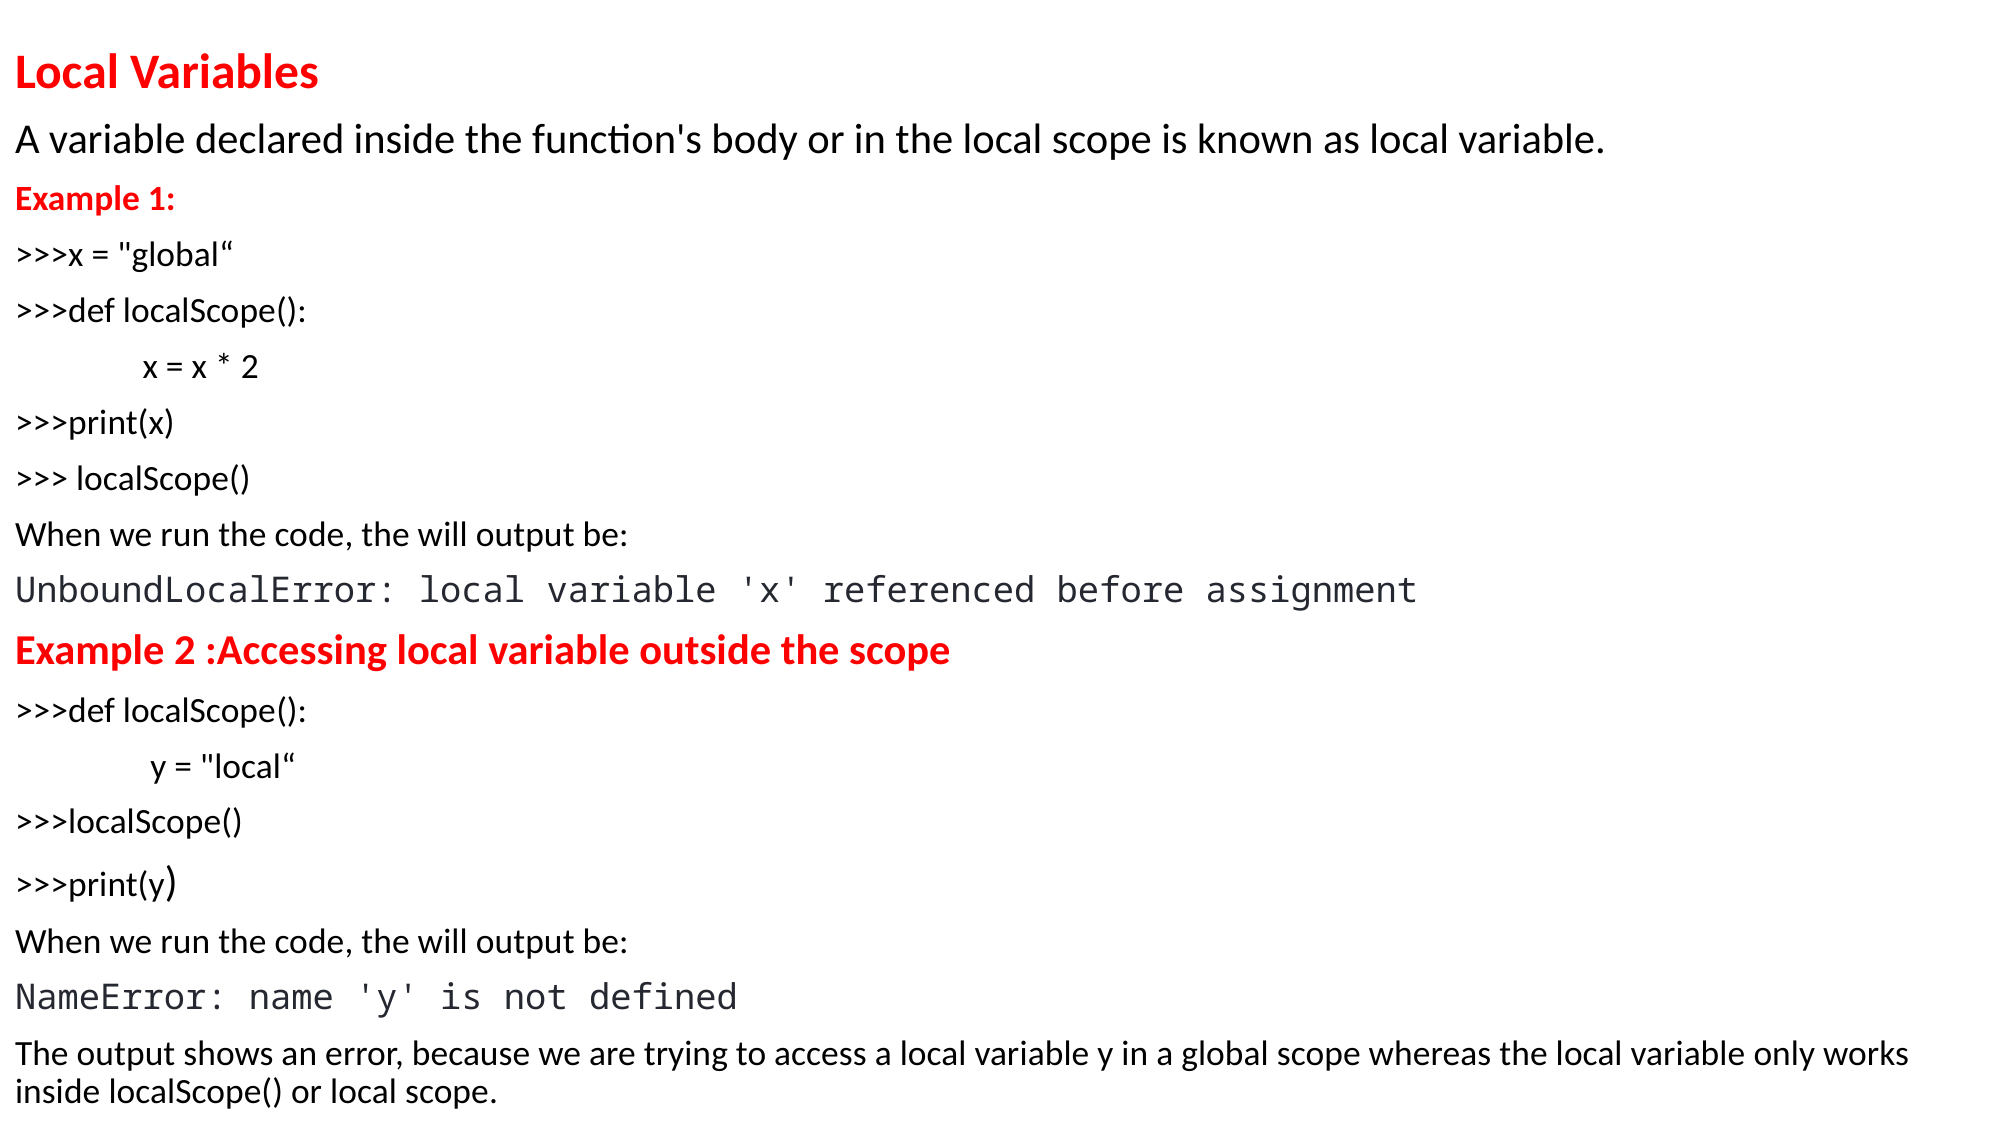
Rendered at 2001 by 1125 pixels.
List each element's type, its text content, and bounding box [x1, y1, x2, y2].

list Local Variables A variable declared inside the function's body or in the local scope is known as local variable. Example 1: >>>x = "global“ >>>def localScope(): x = x * 2 >>>print(x) >>> localScope() When we run the code, the will output be: UnboundLocalError: local variable 'x' referenced before assignment Example 2 :Accessing local variable outside the scope >>>def localScope(): y = "local“ >>>localScope() >>>print(y) When we run the code, the will output be: NameError: name 'y' is not defined The output shows an error, because we are trying to access a local variable y in a global scope whereas the local variable only works inside localScope() or local scope. [0, 38, 1980, 1125]
